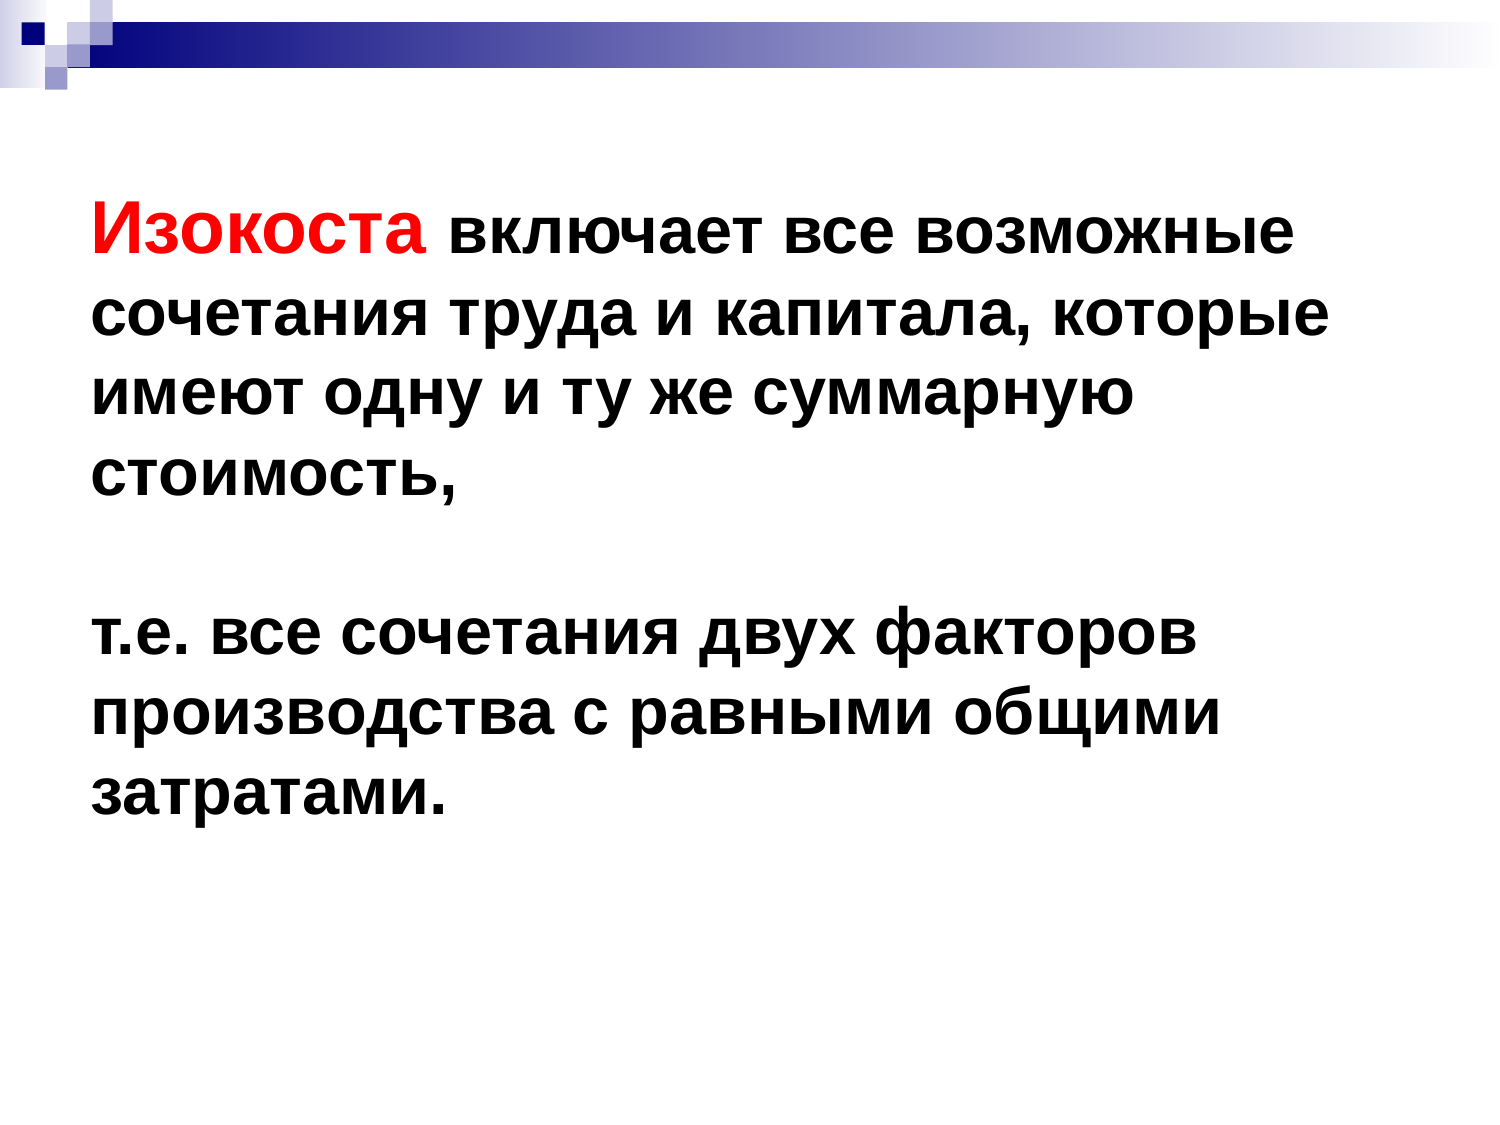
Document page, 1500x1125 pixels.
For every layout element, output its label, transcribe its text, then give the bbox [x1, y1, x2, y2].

title Изокоста включает все возможные сочетания труда и капитала, которые имеют одну и ту же суммарную стоимость, т.е. все сочетания двух факторов производства с равными общими затратами. [75, 75, 1425, 1012]
